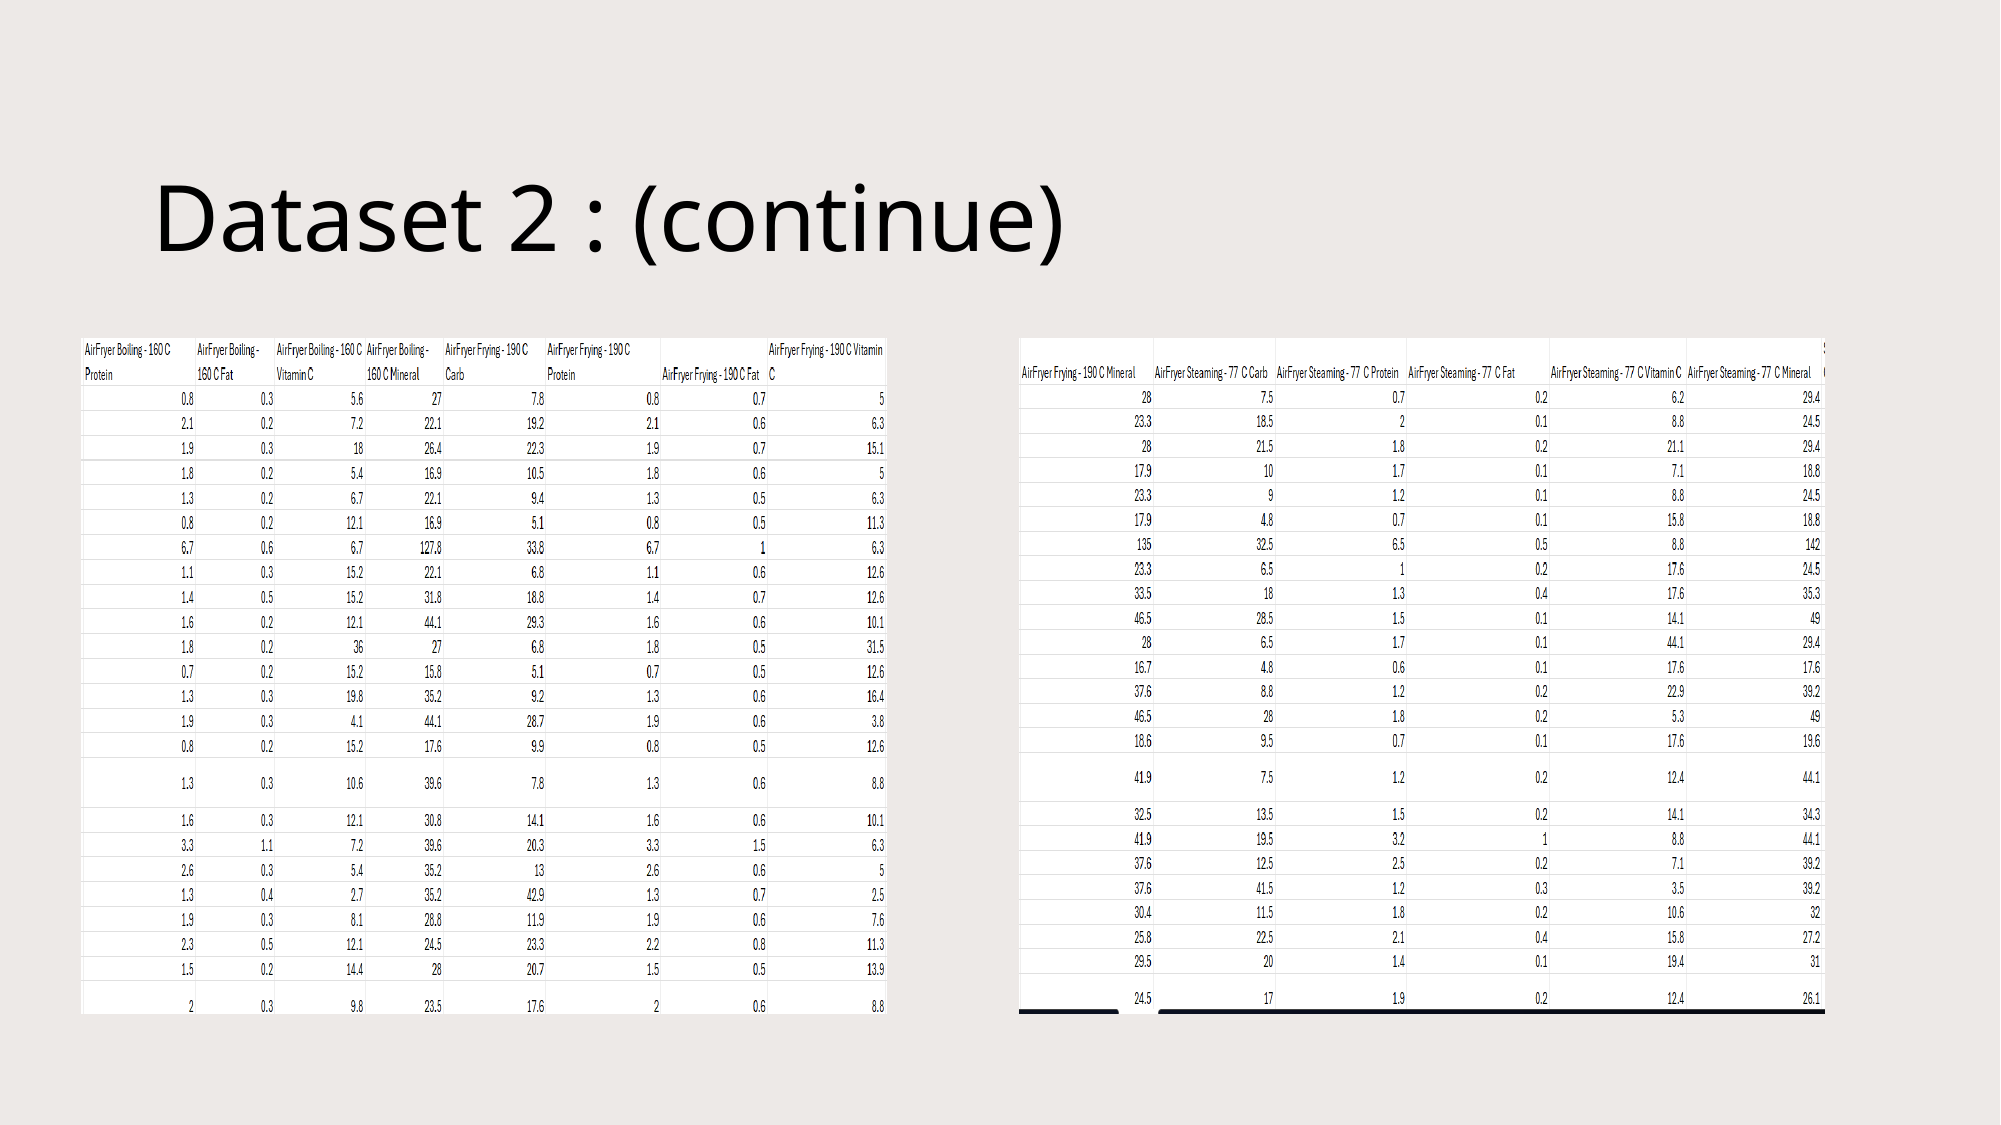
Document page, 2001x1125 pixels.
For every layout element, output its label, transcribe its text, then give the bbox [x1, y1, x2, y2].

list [81, 338, 887, 1014]
picture [1019, 338, 1825, 1014]
title Dataset 2 : (continue) [137, 95, 1863, 280]
